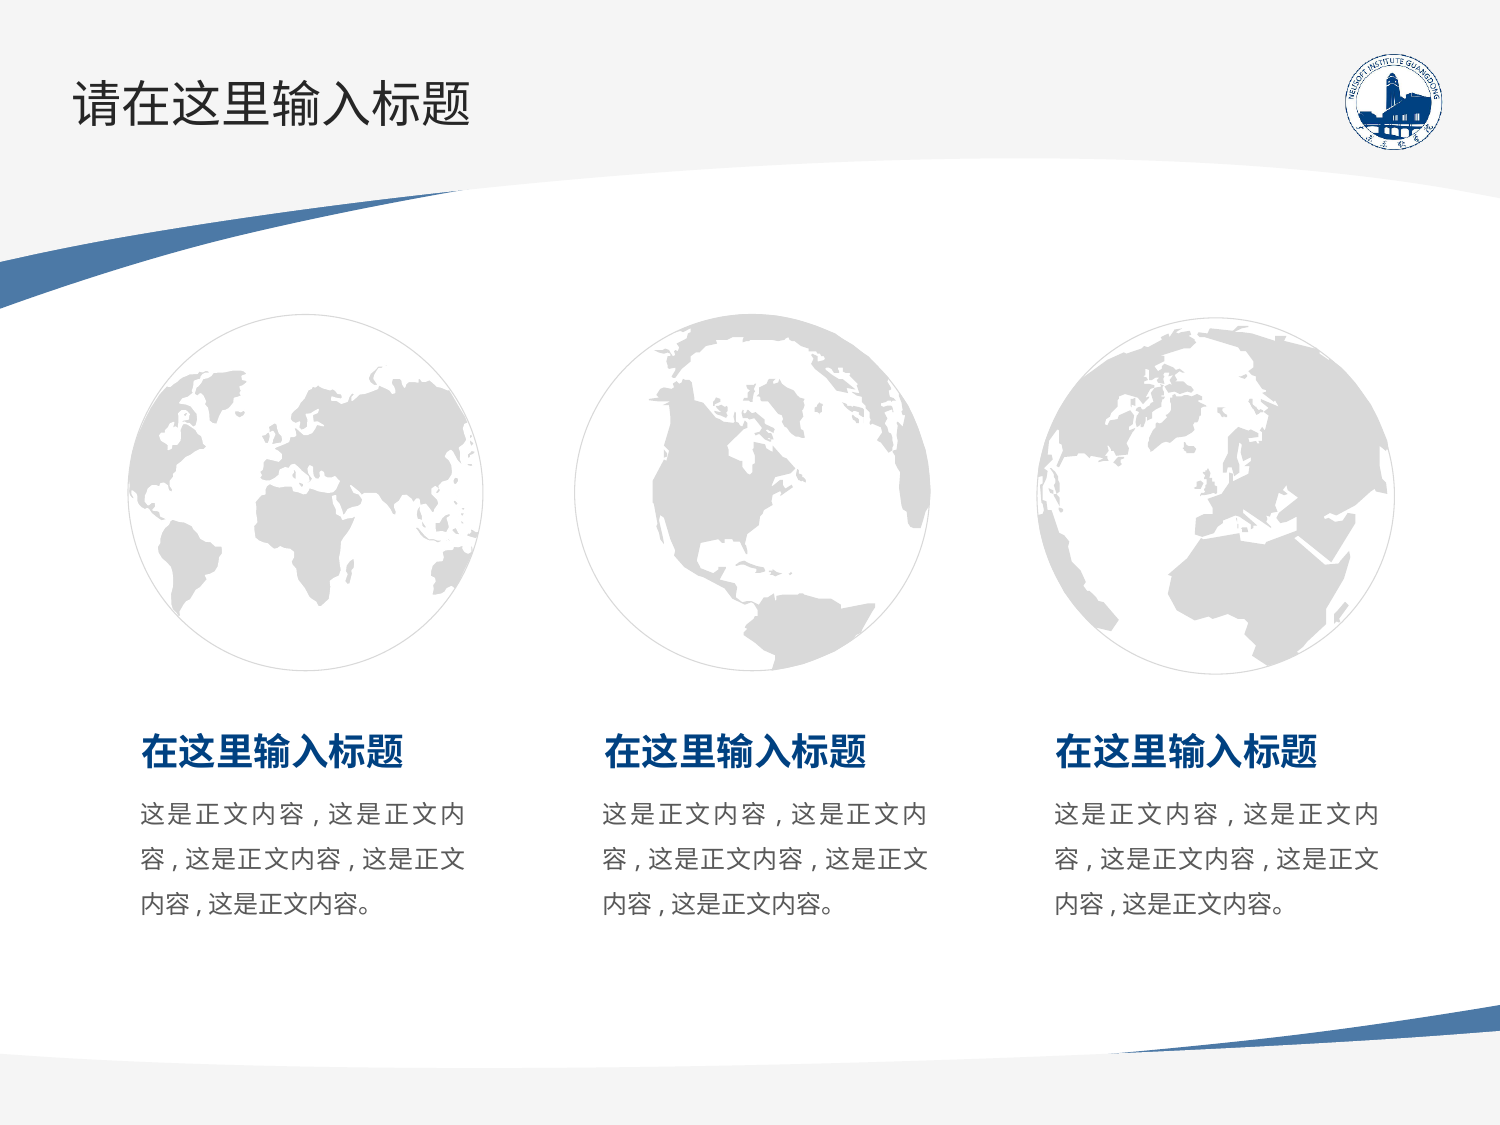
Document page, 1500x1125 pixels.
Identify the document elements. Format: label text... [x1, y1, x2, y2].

text_box 在这里输入标题 [589, 733, 882, 780]
title 请在这里输入标题 [59, 60, 1410, 149]
text_box 这是正文内容,这是正文内容,这是正文内容,这是正文内容,这是正文内容。 [125, 776, 481, 926]
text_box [127, 314, 484, 671]
text_box 这是正文内容,这是正文内容,这是正文内容,这是正文内容,这是正文内容。 [1039, 776, 1395, 926]
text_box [574, 314, 932, 671]
picture [1343, 52, 1444, 152]
text_box 在这里输入标题 [126, 733, 419, 780]
text_box 这是正文内容,这是正文内容,这是正文内容,这是正文内容,这是正文内容。 [587, 776, 943, 926]
text_box 在这里输入标题 [1041, 733, 1334, 780]
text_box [1036, 317, 1395, 675]
